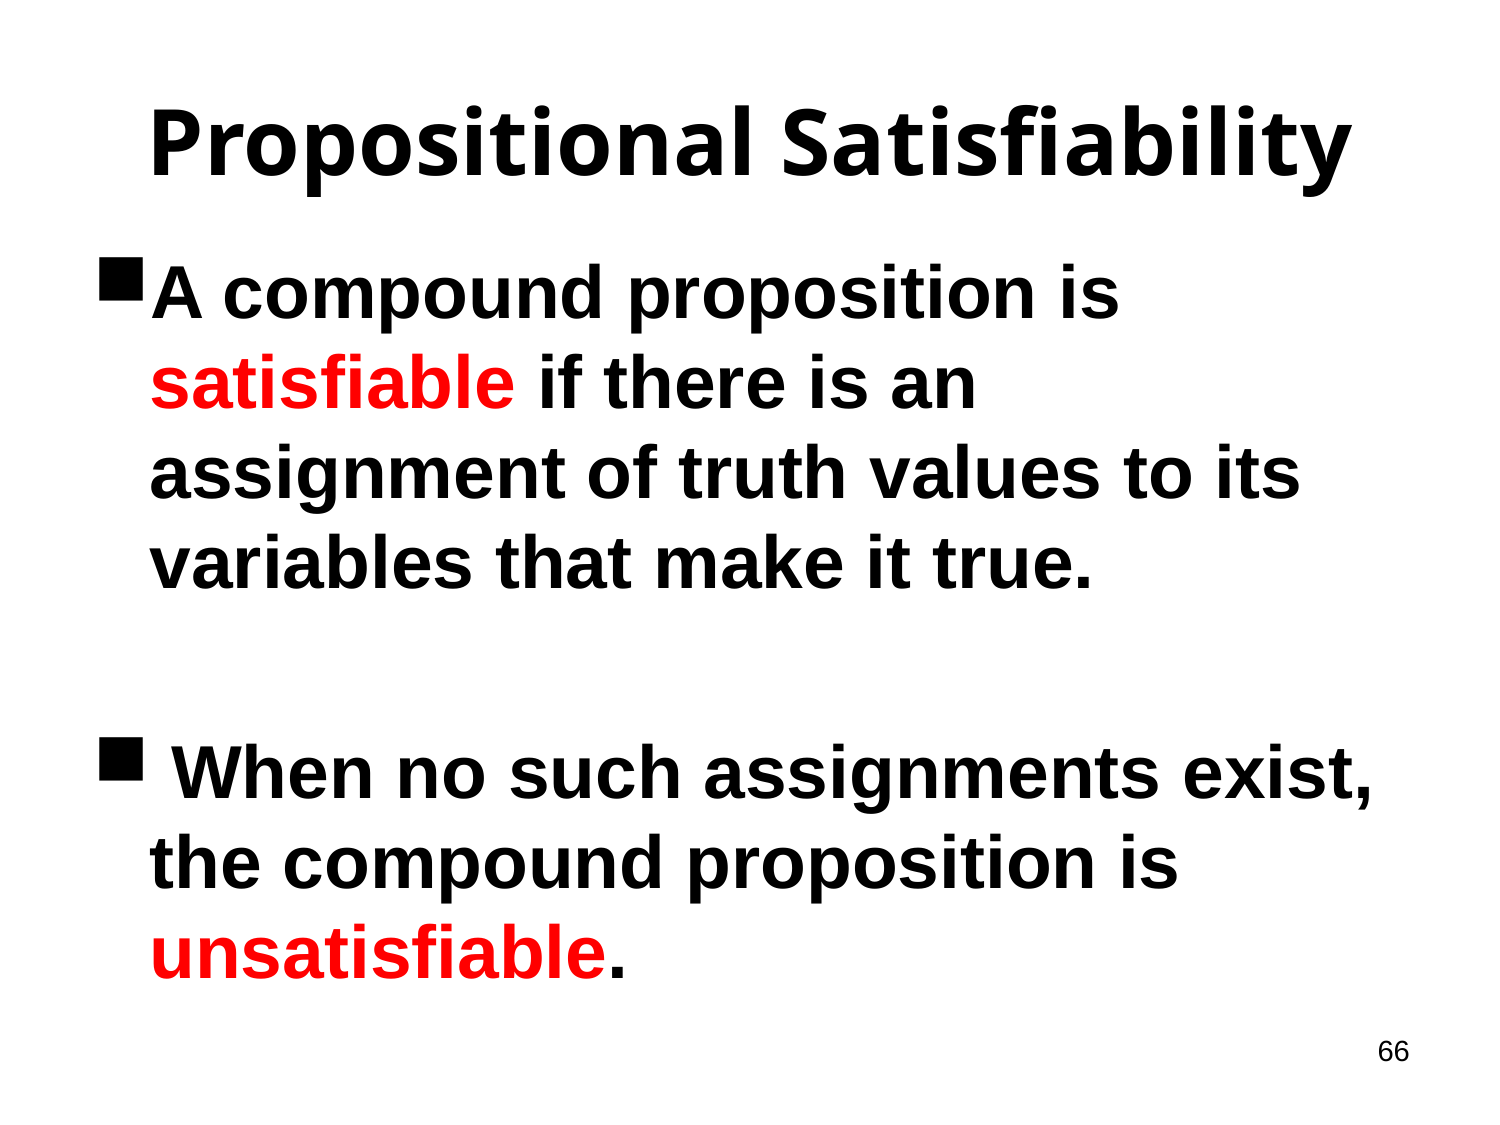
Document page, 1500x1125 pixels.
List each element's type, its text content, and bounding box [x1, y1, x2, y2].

slide_number 66 [1074, 1024, 1425, 1103]
title Propositional Satisfiability [75, 45, 1425, 233]
list A compound proposition is satisfiable if there is an assignment of truth values to its variables that make it true. When no such assignments exist, the compound proposition is unsatisfiable. [78, 235, 1429, 979]
